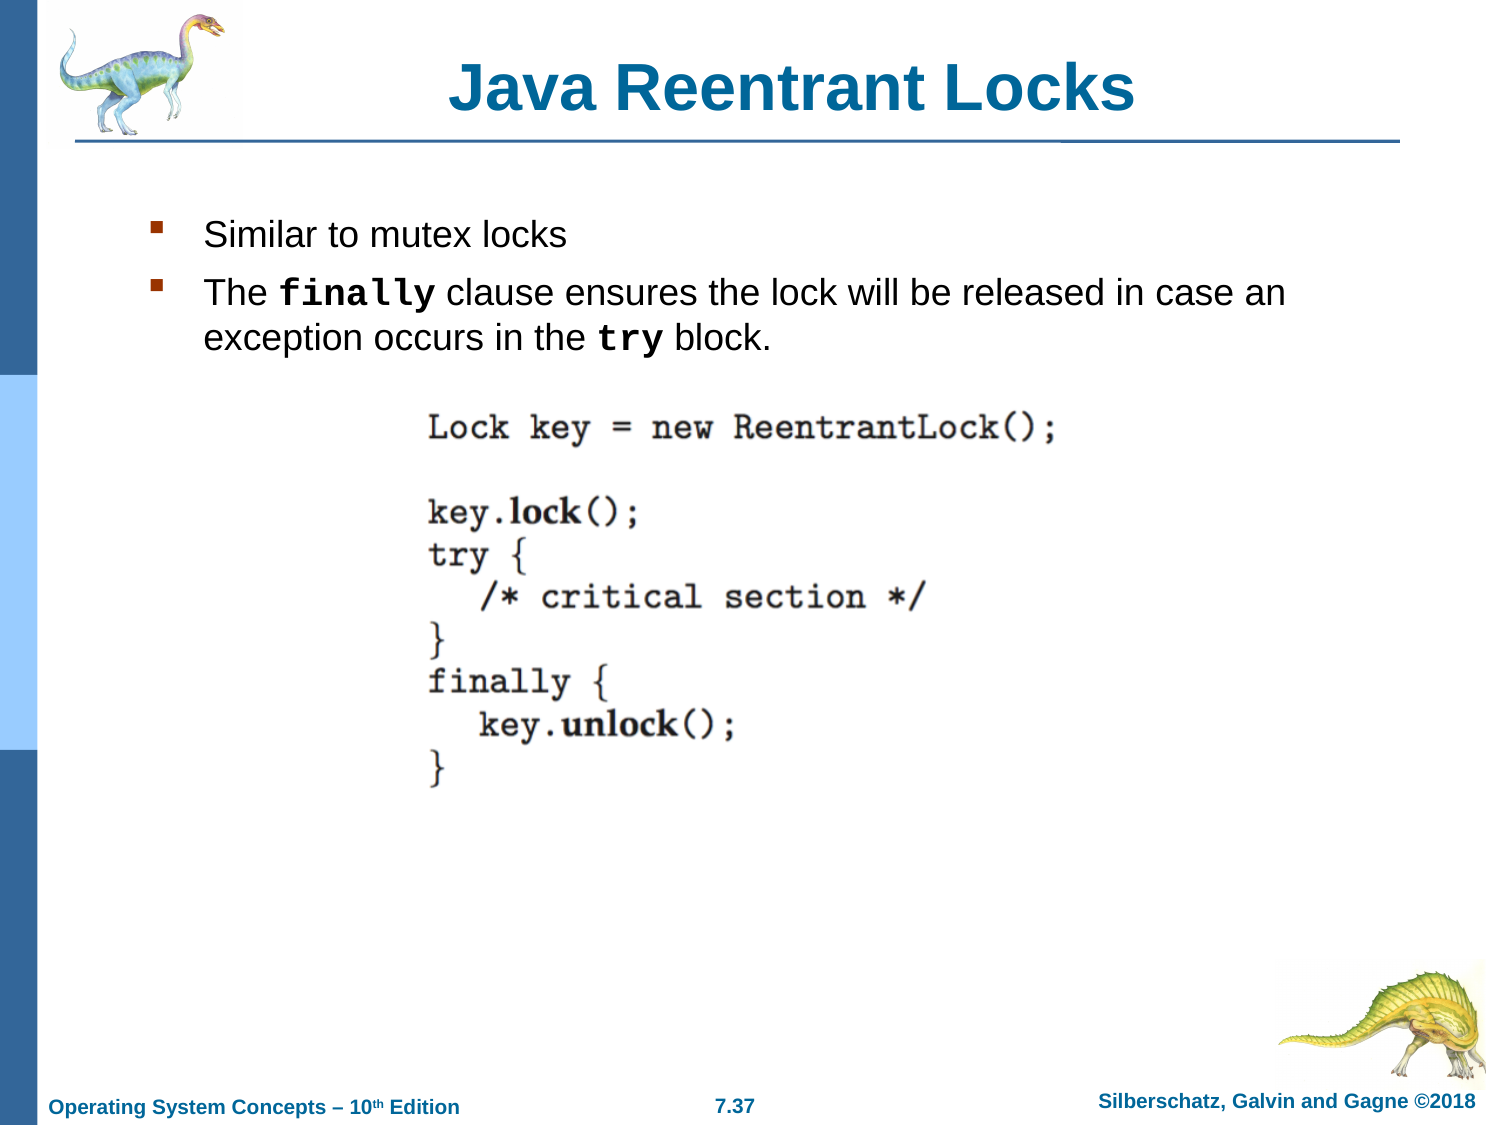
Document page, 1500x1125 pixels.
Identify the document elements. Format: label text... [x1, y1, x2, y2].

title Java Reentrant Locks [160, 36, 1425, 132]
picture [1275, 959, 1486, 1090]
picture [391, 389, 1109, 807]
list Similar to mutex locks The finally clause ensures the lock will be released in case an exception occurs in the try block. [132, 202, 1400, 946]
picture [46, 0, 243, 149]
